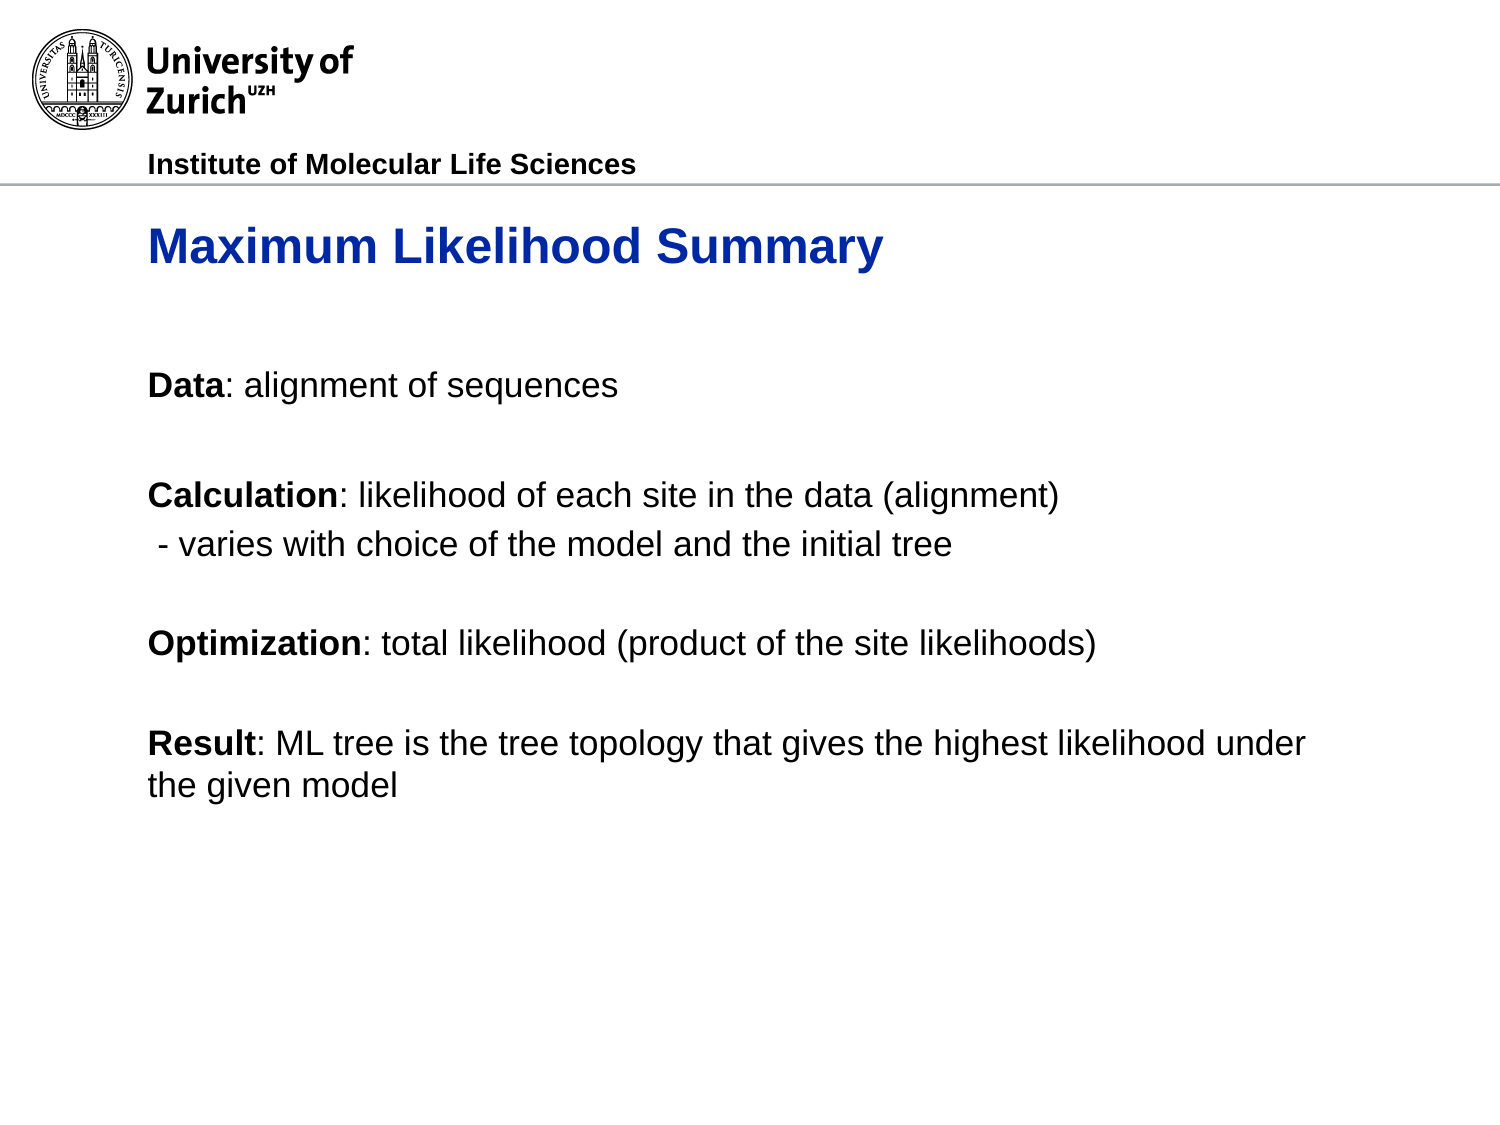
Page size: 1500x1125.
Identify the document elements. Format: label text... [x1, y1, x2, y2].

picture [26, 23, 360, 136]
list Data: alignment of sequences Calculation: likelihood of each site in the data (alignment) - varies with choice of the model and the initial tree Optimization: total likelihood (product of the site likelihoods) Result: ML tree is the tree topology that gives the highest likelihood under the given model [147, 361, 1353, 1000]
title Maximum Likelihood Summary [147, 208, 1353, 291]
